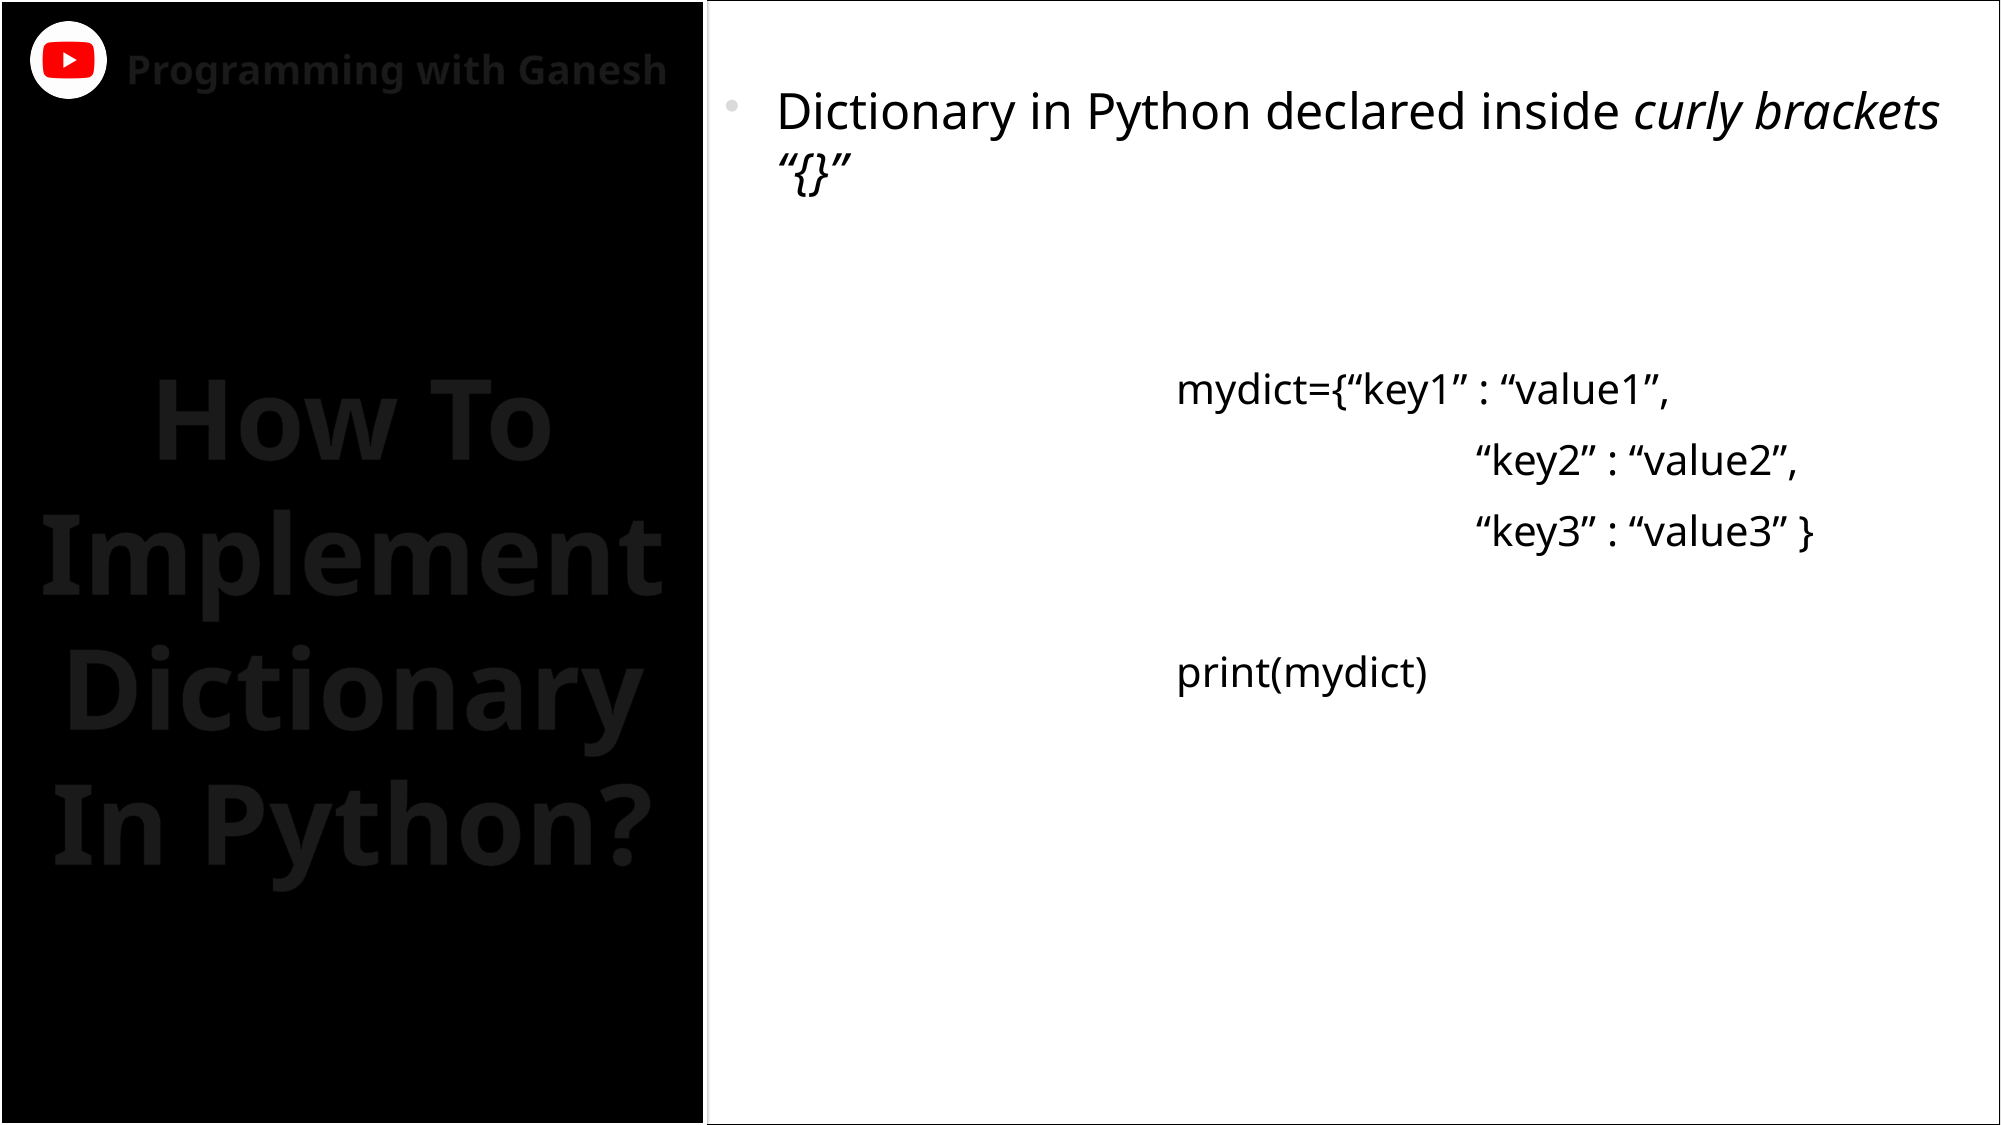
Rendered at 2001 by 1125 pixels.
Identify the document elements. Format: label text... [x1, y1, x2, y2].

list Dictionary in Python declared inside curly brackets “{}” mydict={“key1” : “value1”, “key2” : “value2”, “key3” : “value3” } print(mydict) [710, 0, 2000, 1125]
picture [29, 21, 107, 99]
title Programming with Ganesh [113, 24, 690, 101]
list How To Implement Dictionary In Python? [0, 0, 707, 1125]
